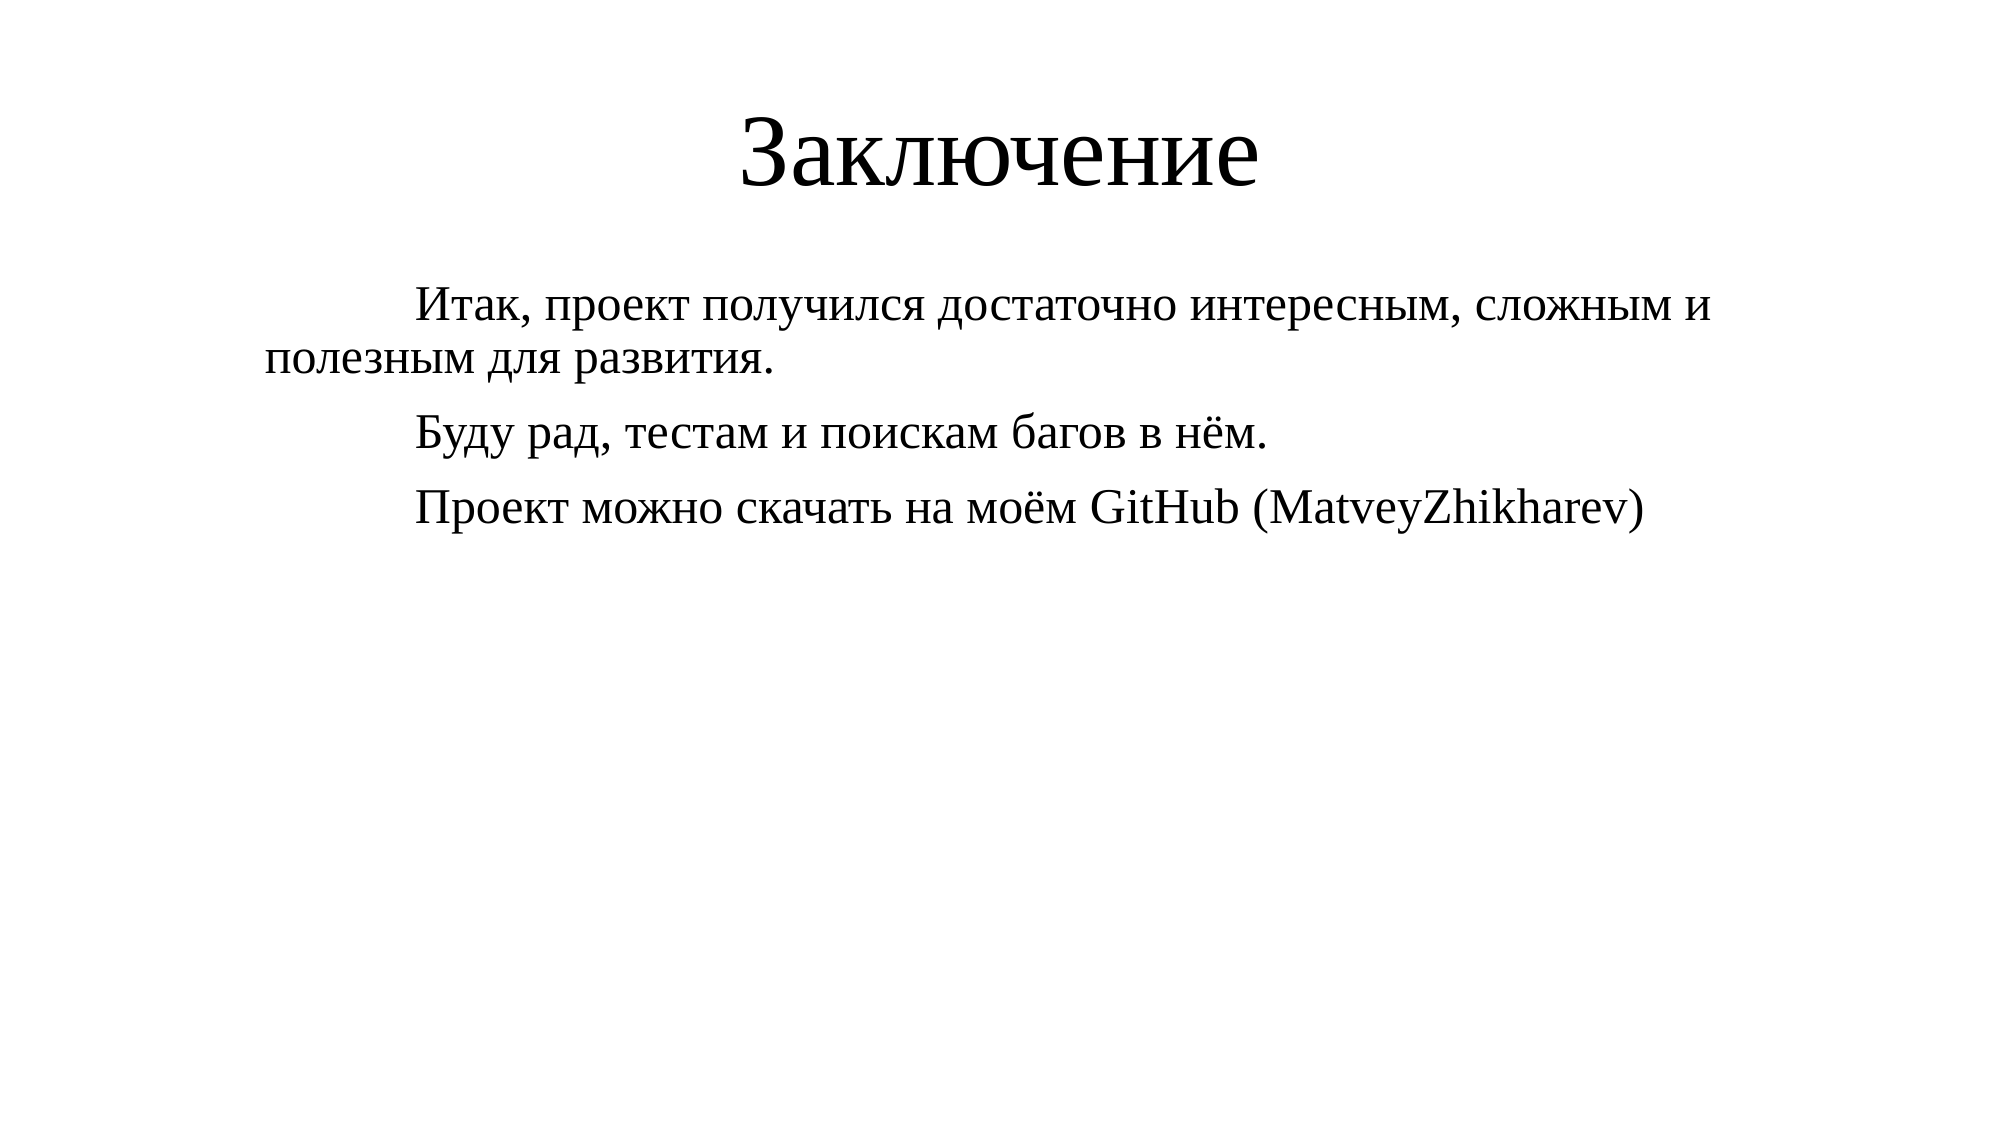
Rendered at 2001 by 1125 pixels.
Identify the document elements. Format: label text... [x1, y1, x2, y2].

title Заключение [249, 89, 1750, 216]
subtitle Итак, проект получился достаточно интересным, сложным и полезным для развития. Буду рад, тестам и поискам багов в нём. Проект можно скачать на моём GitHub (MatveyZhikharev) [249, 269, 1750, 1058]
